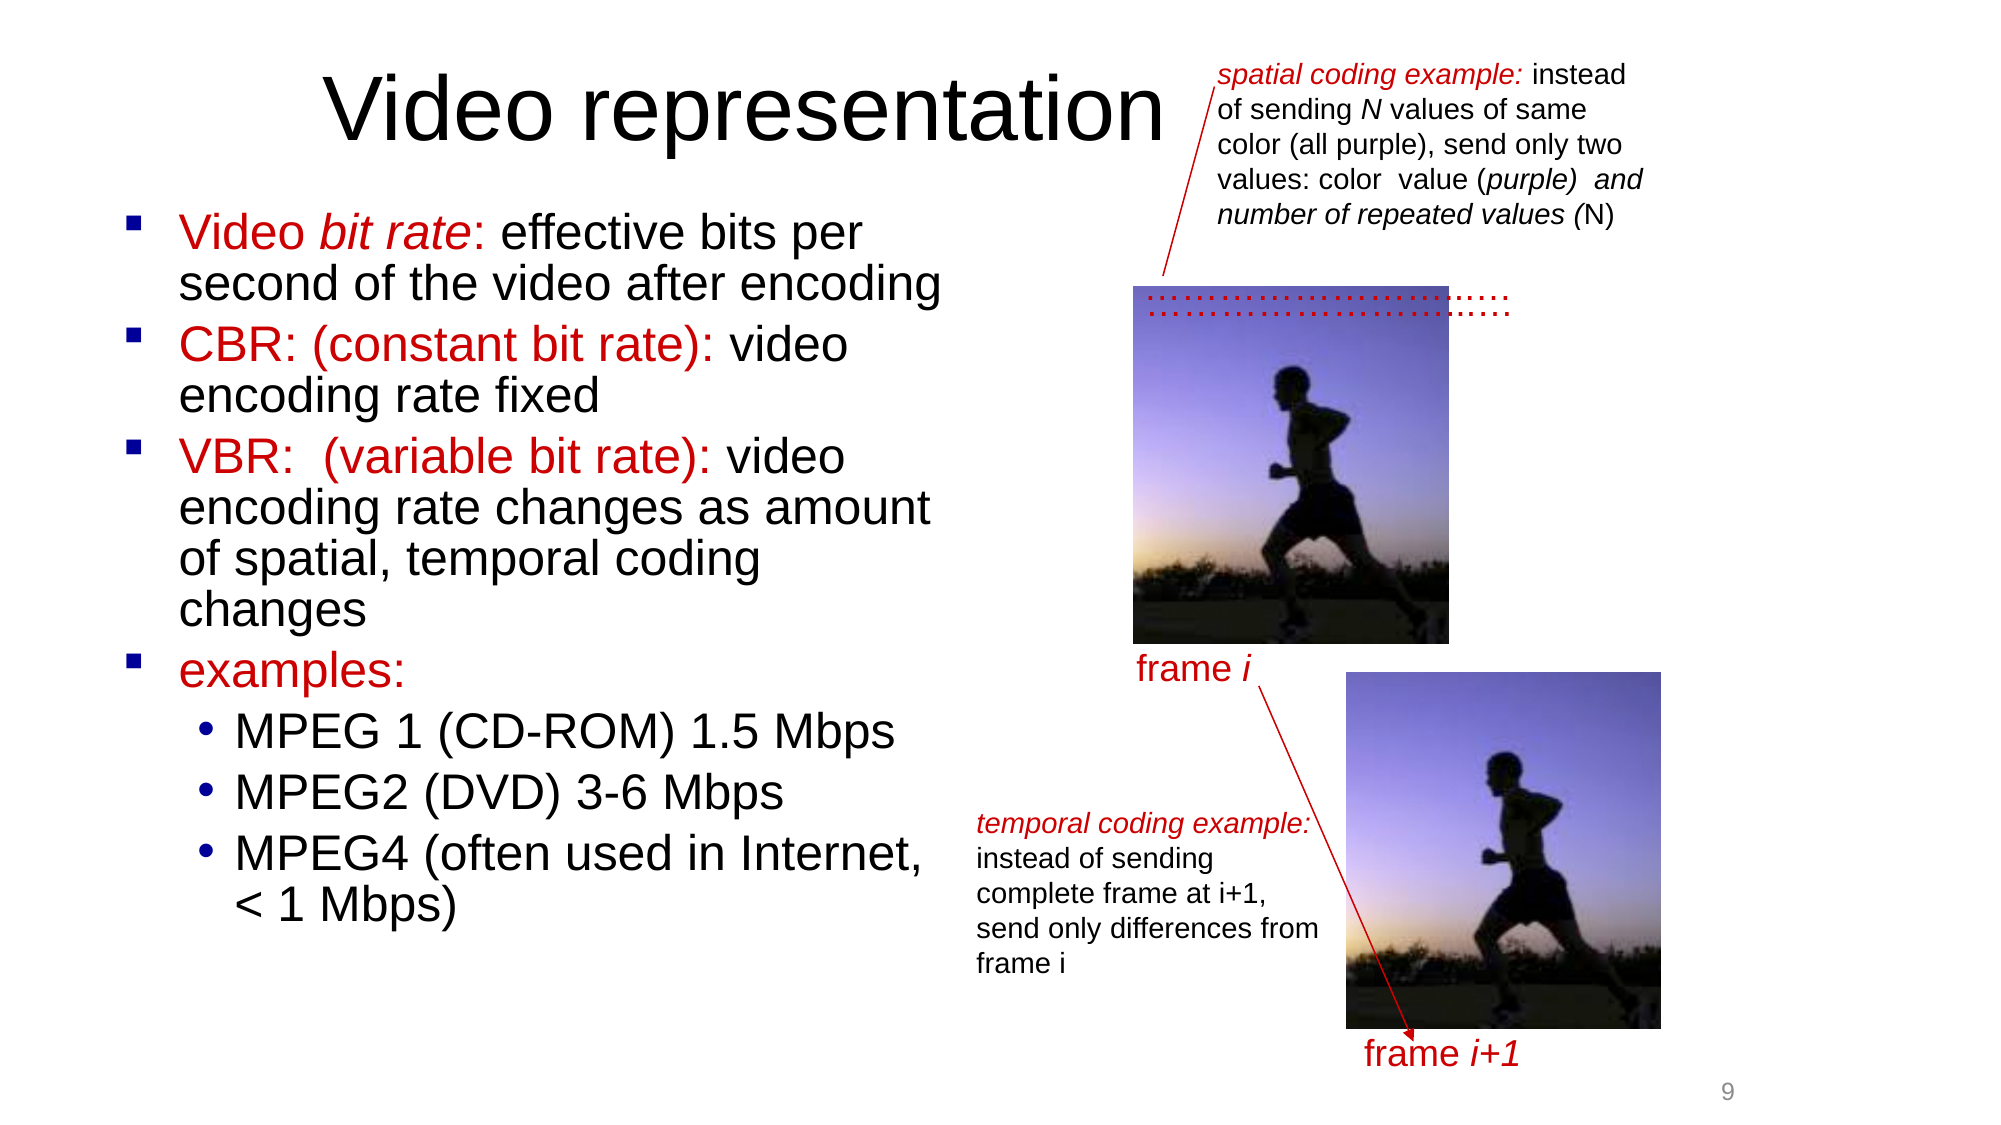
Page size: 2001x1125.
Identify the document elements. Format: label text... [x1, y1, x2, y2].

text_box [1258, 685, 1414, 1042]
picture [1346, 672, 1661, 1029]
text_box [1126, 48, 1665, 333]
slide_number 9 [1637, 1068, 1750, 1113]
text_box temporal coding example: instead of sending complete frame at i+1, send only differences from frame i [974, 796, 1258, 987]
text_box frame i+1 [1349, 1029, 1537, 1082]
text_box frame i [1121, 636, 1266, 697]
text_box Video bit rate: effective bits per second of the video after encoding CBR: (constant bit rate): video encoding rate fixed VBR: (variable bit rate): video encoding rate changes as amount of spatial, temporal coding changes examples: MPEG 1 (CD-ROM) 1.5 Mbps MPEG2 (DVD) 3-6 Mbps MPEG4 (often used in Internet, < 1 Mbps) [107, 201, 974, 1007]
picture [1133, 333, 1449, 644]
title Video representation [307, 17, 1229, 205]
